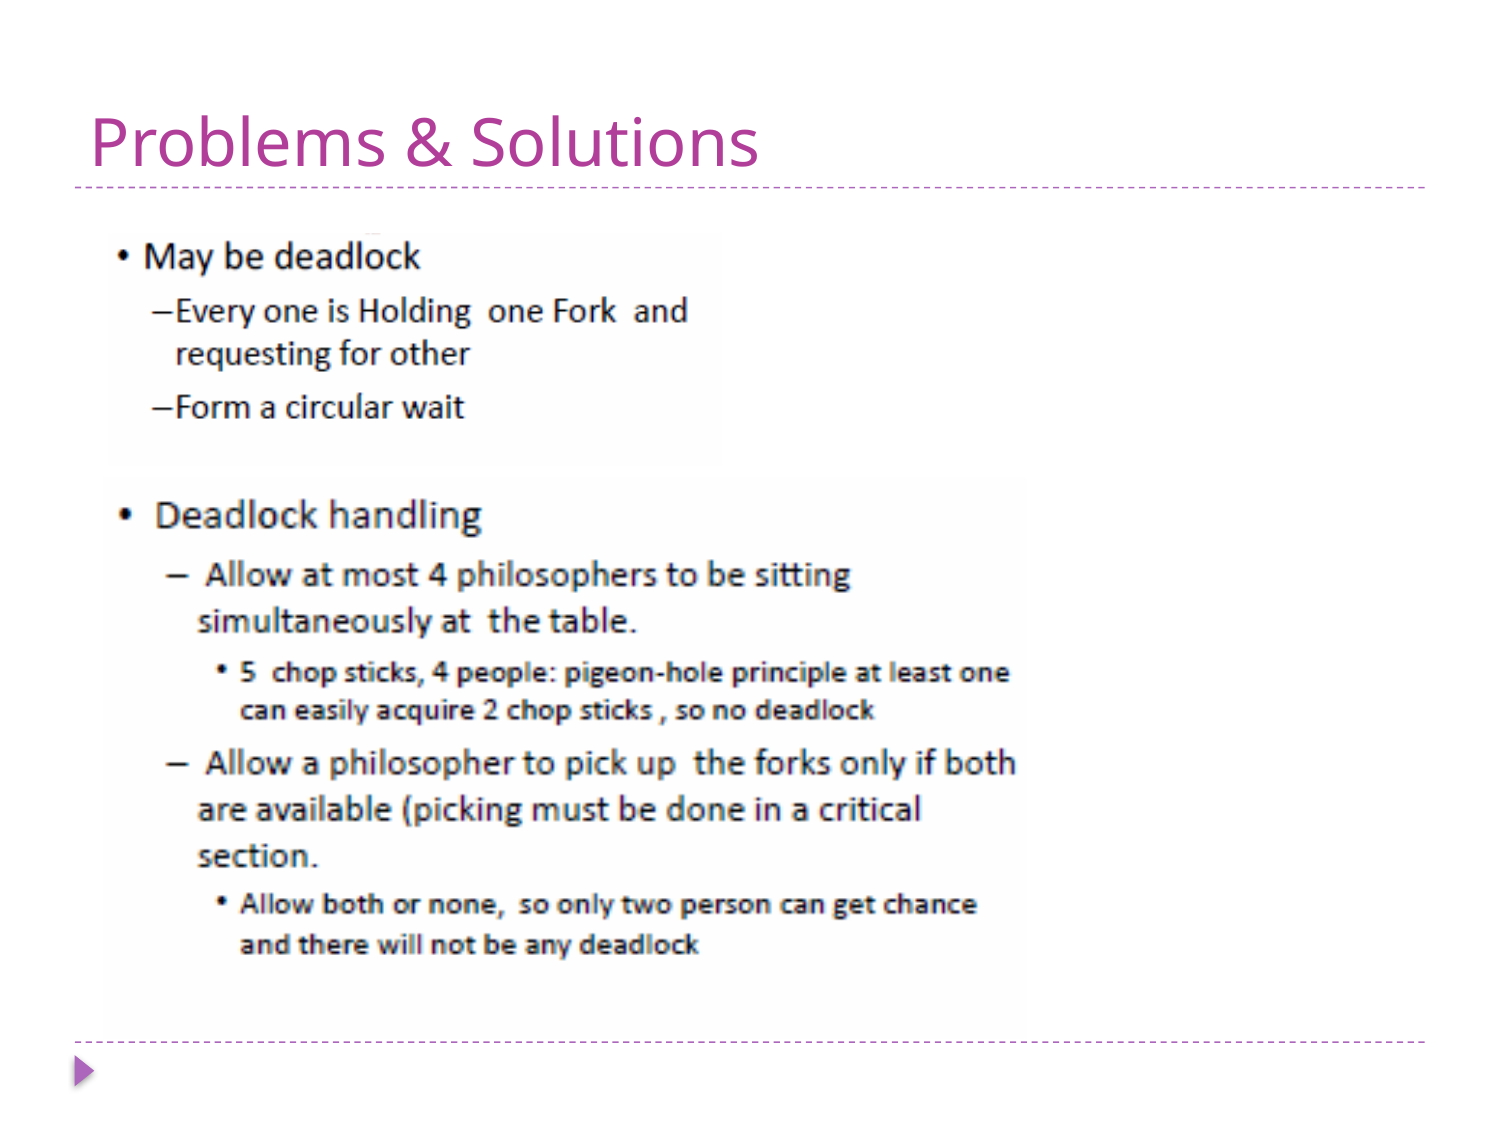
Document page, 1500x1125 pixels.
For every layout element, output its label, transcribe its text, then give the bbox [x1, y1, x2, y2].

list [102, 476, 1027, 1039]
title Problems & Solutions [75, 24, 1425, 188]
picture [107, 233, 722, 466]
